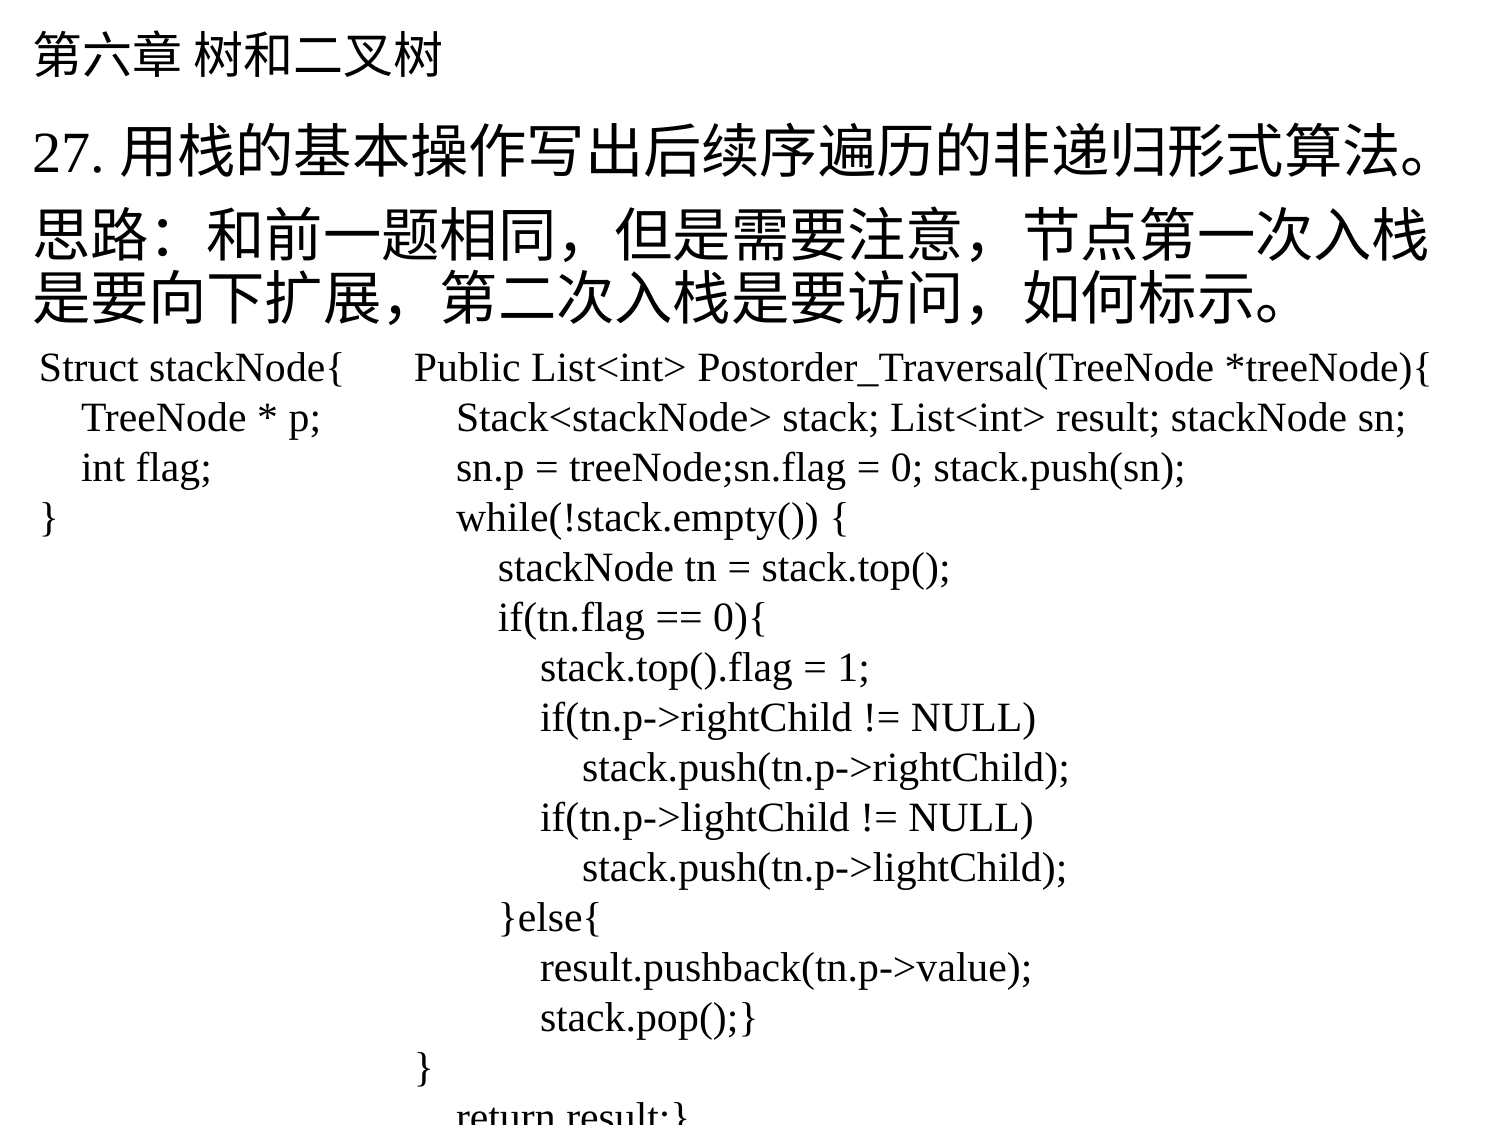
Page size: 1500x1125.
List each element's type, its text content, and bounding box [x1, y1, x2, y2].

text_box Struct stackNode{ TreeNode * p; int flag; } [24, 332, 775, 548]
text_box Public List<int> Postorder_Traversal(TreeNode *treeNode){ Stack<stackNode> stack; List<int> result; stackNode sn; sn.p = treeNode;sn.flag = 0; stack.push(sn); while(!stack.empty()) { stackNode tn = stack.top(); if(tn.flag == 0){ stack.top().flag = 1; if(tn.p->rightChild != NULL) stack.push(tn.p->rightChild); if(tn.p->lightChild != NULL) stack.push(tn.p->lightChild); }else{ result.pushback(tn.p->value); stack.pop();} } return result;} [399, 332, 1500, 1125]
title 第六章 树和二叉树 [17, 0, 1311, 115]
list 27.用栈的基本操作写出后续序遍历的非递归形式算法。 思路：和前一题相同，但是需要注意，节点第一次入栈是要向下扩展，第二次入栈是要访问，如何标示。 [17, 115, 1474, 1088]
